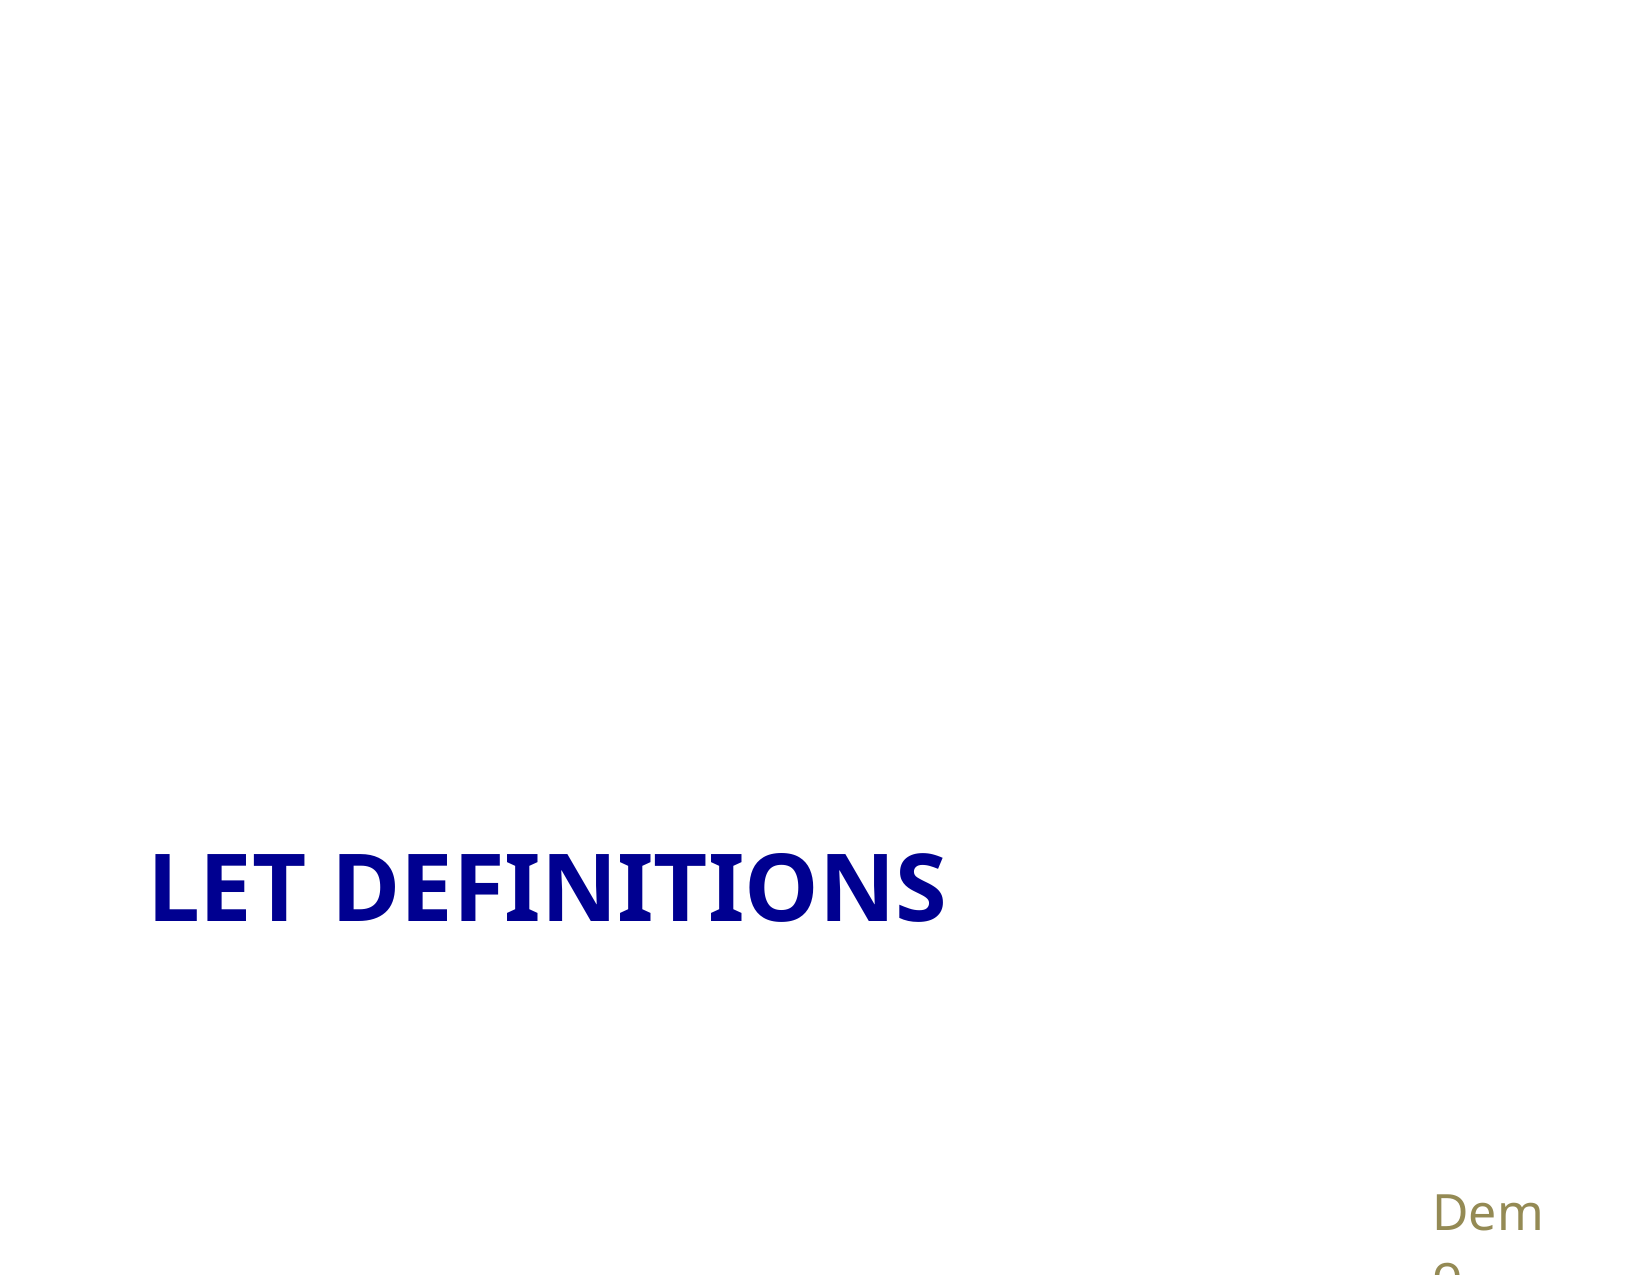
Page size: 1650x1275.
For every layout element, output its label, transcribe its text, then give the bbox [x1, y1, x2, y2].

text_box Demo [1417, 1172, 1568, 1275]
title Let Definitions [130, 819, 1533, 1073]
